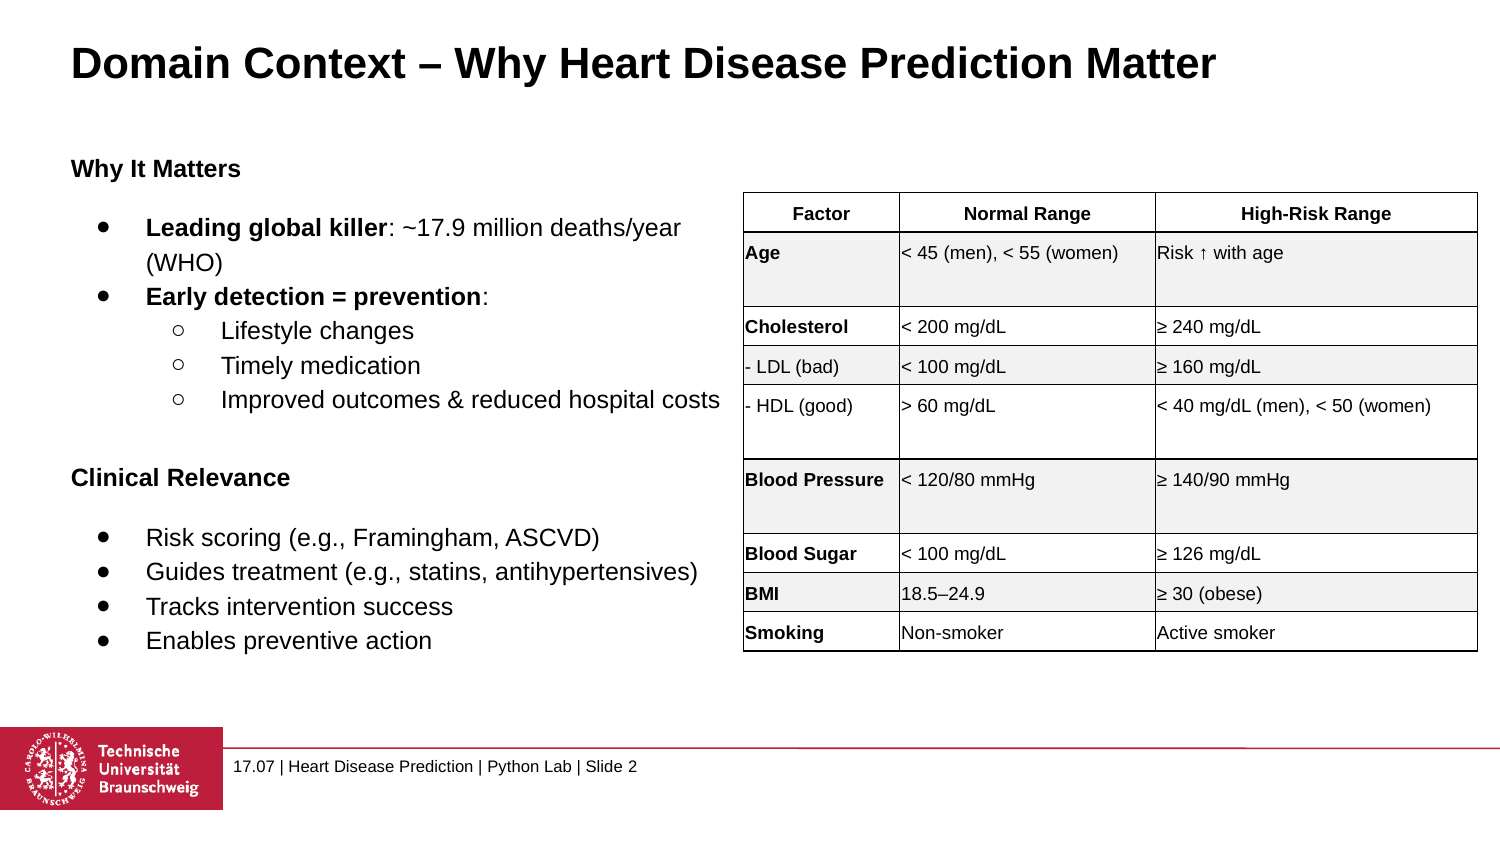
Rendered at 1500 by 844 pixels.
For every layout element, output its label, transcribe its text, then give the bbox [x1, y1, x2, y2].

table_cell ≥ 240 mg/dL [1156, 307, 1477, 345]
table_cell Smoking [744, 612, 899, 650]
table_cell ≥ 160 mg/dL [1156, 346, 1477, 384]
table_cell ≥ 126 mg/dL [1156, 534, 1477, 572]
table_cell < 200 mg/dL [900, 307, 1155, 345]
list Why It Matters Leading global killer: ~17.9 million deaths/year (WHO) Early detection = prevention: Lifestyle changes Timely medication Improved outcomes & reduced hospital costs Clinical Relevance Risk scoring (e.g., Framingham, ASCVD) Guides treatment (e.g., statins, antihypertensives) Tracks intervention success Enables preventive action [70, 147, 733, 709]
table_cell < 100 mg/dL [900, 534, 1155, 572]
table_cell Blood Sugar [744, 534, 899, 572]
table_cell 18.5–24.9 [900, 573, 1155, 611]
table_cell ≥ 30 (obese) [1156, 573, 1477, 611]
table_header Factor [744, 193, 899, 231]
table_cell Active smoker [1156, 612, 1477, 650]
table_header High-Risk Range [1156, 193, 1477, 231]
table_cell < 100 mg/dL [900, 346, 1155, 384]
title Domain Context – Why Heart Disease Prediction Matter [70, 13, 1445, 101]
table_cell - LDL (bad) [744, 346, 899, 384]
table_cell Age [744, 233, 899, 306]
table_cell < 45 (men), < 55 (women) [900, 233, 1155, 306]
table_cell > 60 mg/dL [900, 385, 1155, 458]
table_header Normal Range [900, 193, 1155, 231]
picture [0, 727, 223, 810]
table_cell BMI [744, 573, 899, 611]
table_cell Cholesterol [744, 307, 899, 345]
table_cell < 120/80 mmHg [900, 460, 1155, 533]
table_cell ≥ 140/90 mmHg [1156, 460, 1477, 533]
table_cell - HDL (good) [744, 385, 899, 458]
table_cell Blood Pressure [744, 460, 899, 533]
table_cell < 40 mg/dL (men), < 50 (women) [1156, 385, 1477, 458]
table_cell Non-smoker [900, 612, 1155, 650]
table_cell Risk ↑ with age [1156, 233, 1477, 306]
